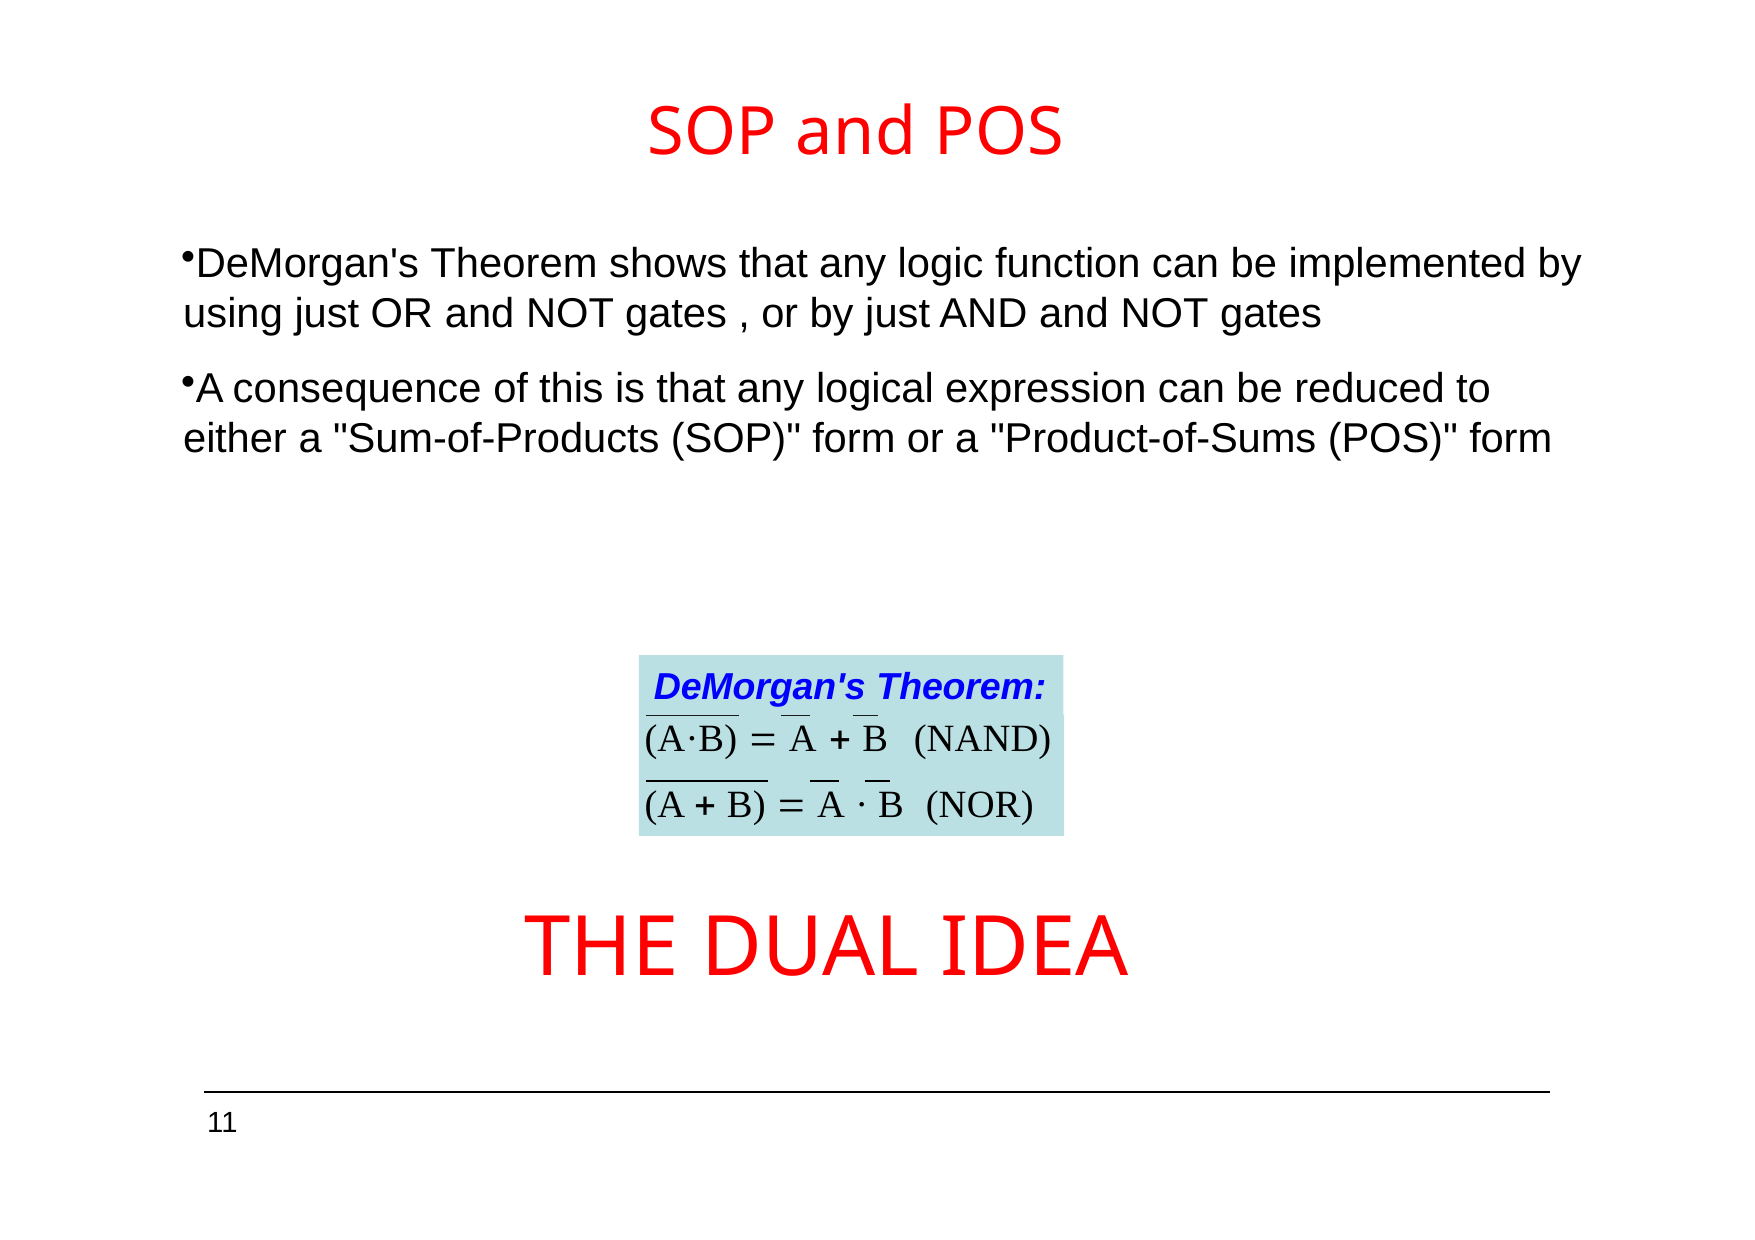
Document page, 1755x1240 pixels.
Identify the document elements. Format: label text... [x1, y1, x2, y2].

text_box THE DUAL IDEA [522, 889, 1221, 992]
text_box [638, 826, 1065, 836]
slide_number 11 [202, 1103, 244, 1240]
text_box DeMorgan's Theorem shows that any logic function can be implemented by using just OR and NOT gates , or by just AND and NOT gates A consequence of this is that any logical expression can be reduced to either a "Sum-of-Products (SOP)" form or a "Product-of-Sums (POS)" form [181, 234, 1599, 462]
title SOP and POS [645, 85, 1089, 234]
text_box DeMorgan's Theorem: (A·B)  A  B (NAND) (A  B)  A · B (NOR) [638, 654, 1065, 826]
